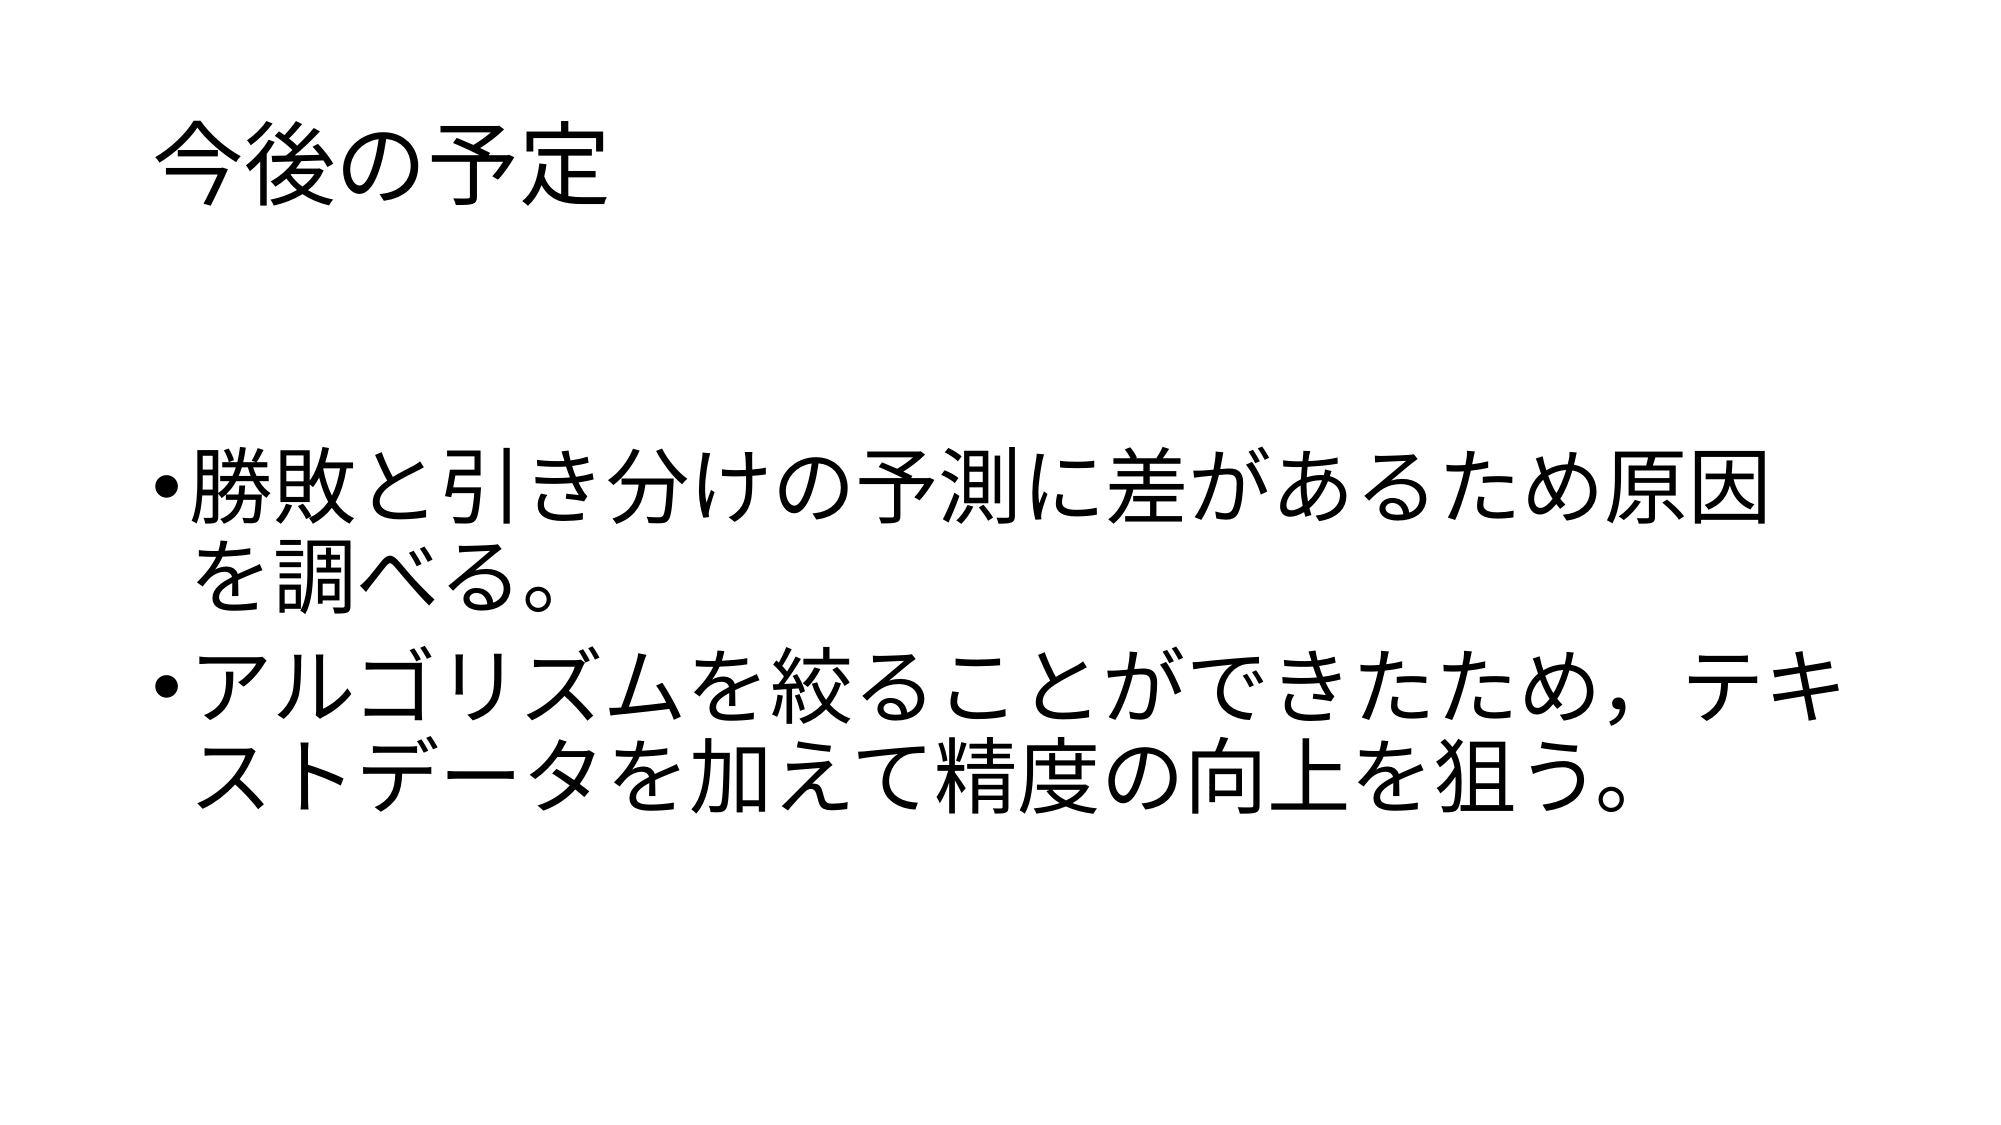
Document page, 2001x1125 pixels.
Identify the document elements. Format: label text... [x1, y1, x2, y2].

list 勝敗と引き分けの予測に差があるため原因を調べる。 アルゴリズムを絞ることができたため，テキストデータを加えて精度の向上を狙う。 [137, 437, 1863, 850]
title 今後の予定 [137, 59, 1863, 278]
